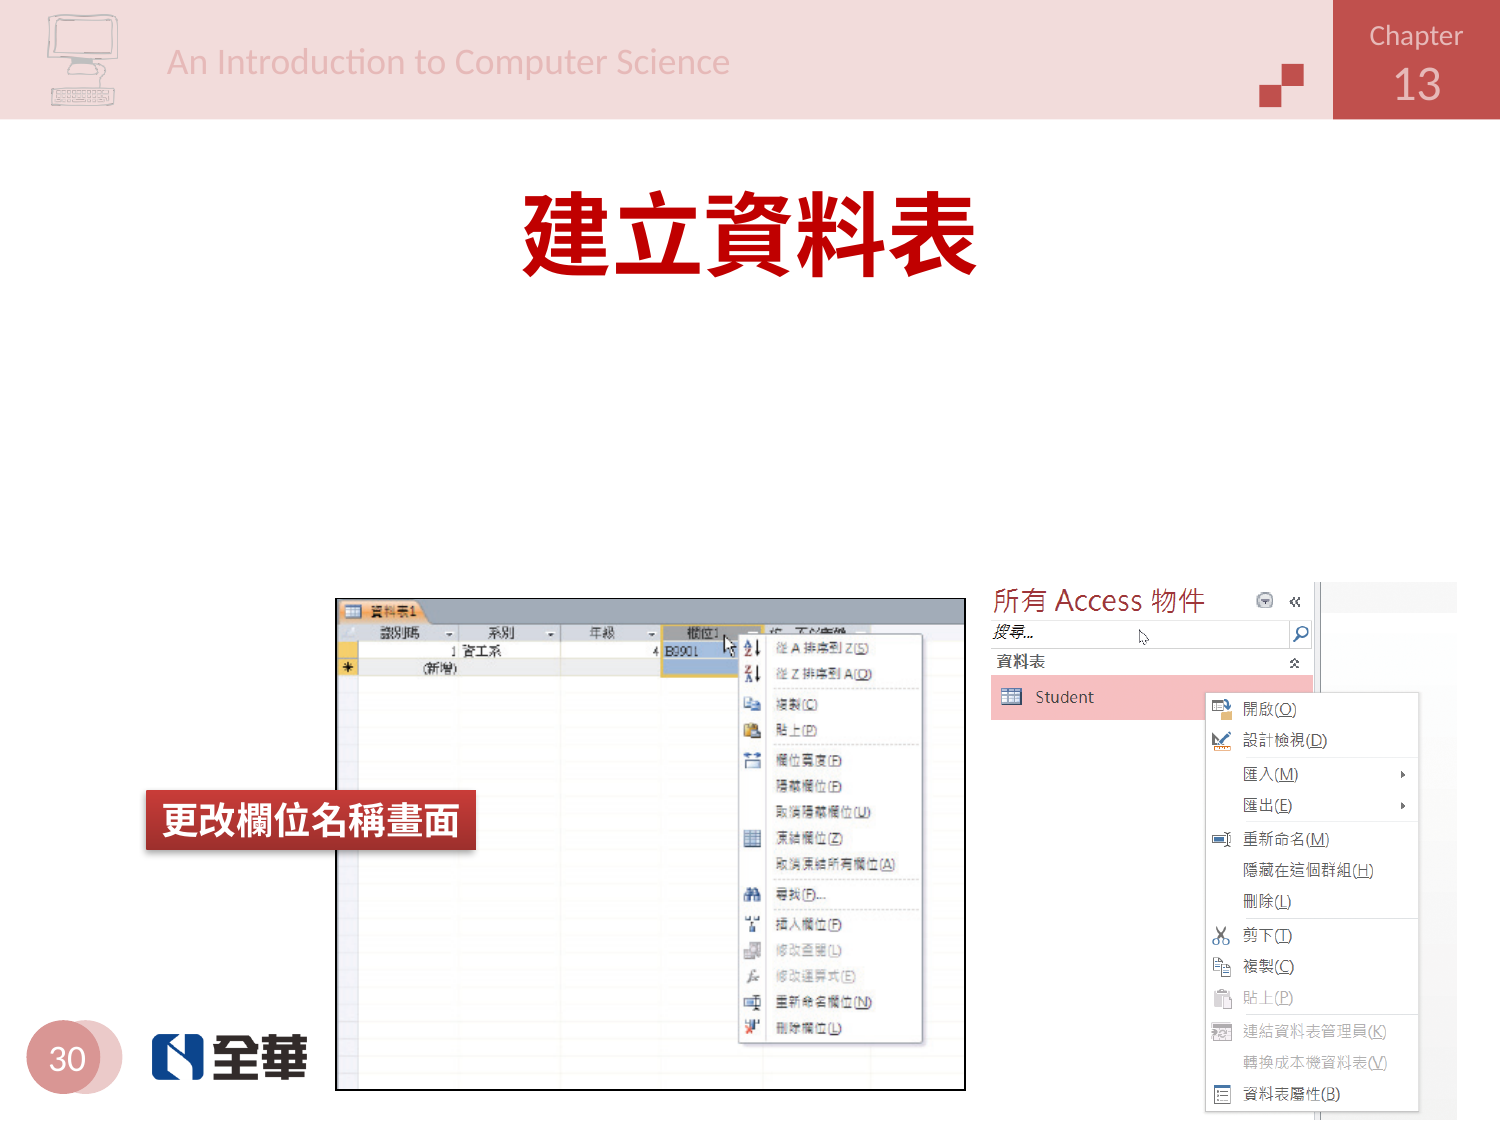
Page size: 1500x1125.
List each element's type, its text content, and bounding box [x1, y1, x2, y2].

picture [47, 14, 118, 106]
picture [336, 599, 965, 1090]
text_box 更改欄位名稱畫面 [146, 790, 331, 850]
picture [991, 582, 1457, 1120]
title 建立資料表 [75, 138, 1425, 327]
picture [152, 1034, 307, 1080]
